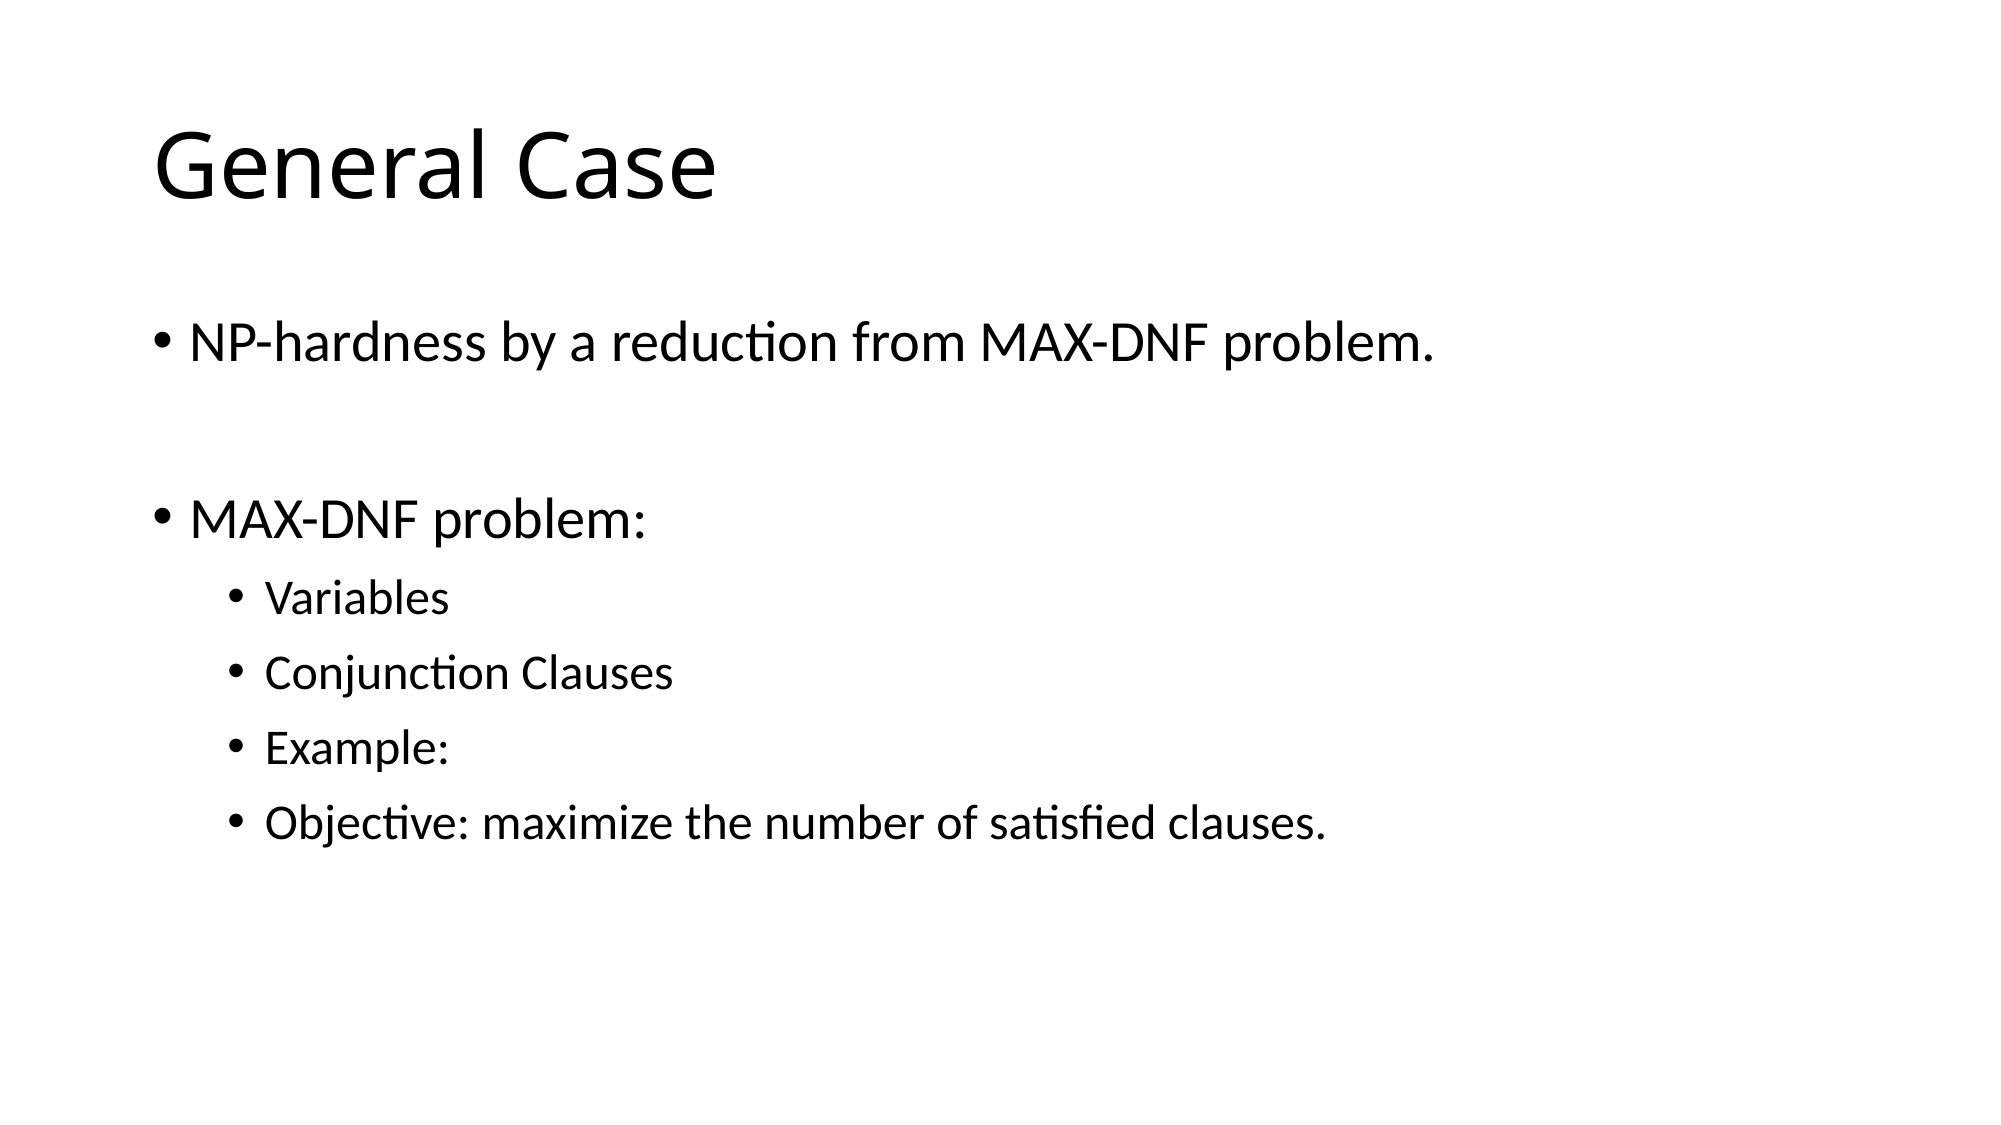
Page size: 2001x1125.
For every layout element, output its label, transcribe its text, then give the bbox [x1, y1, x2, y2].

title General Case [137, 59, 1863, 278]
